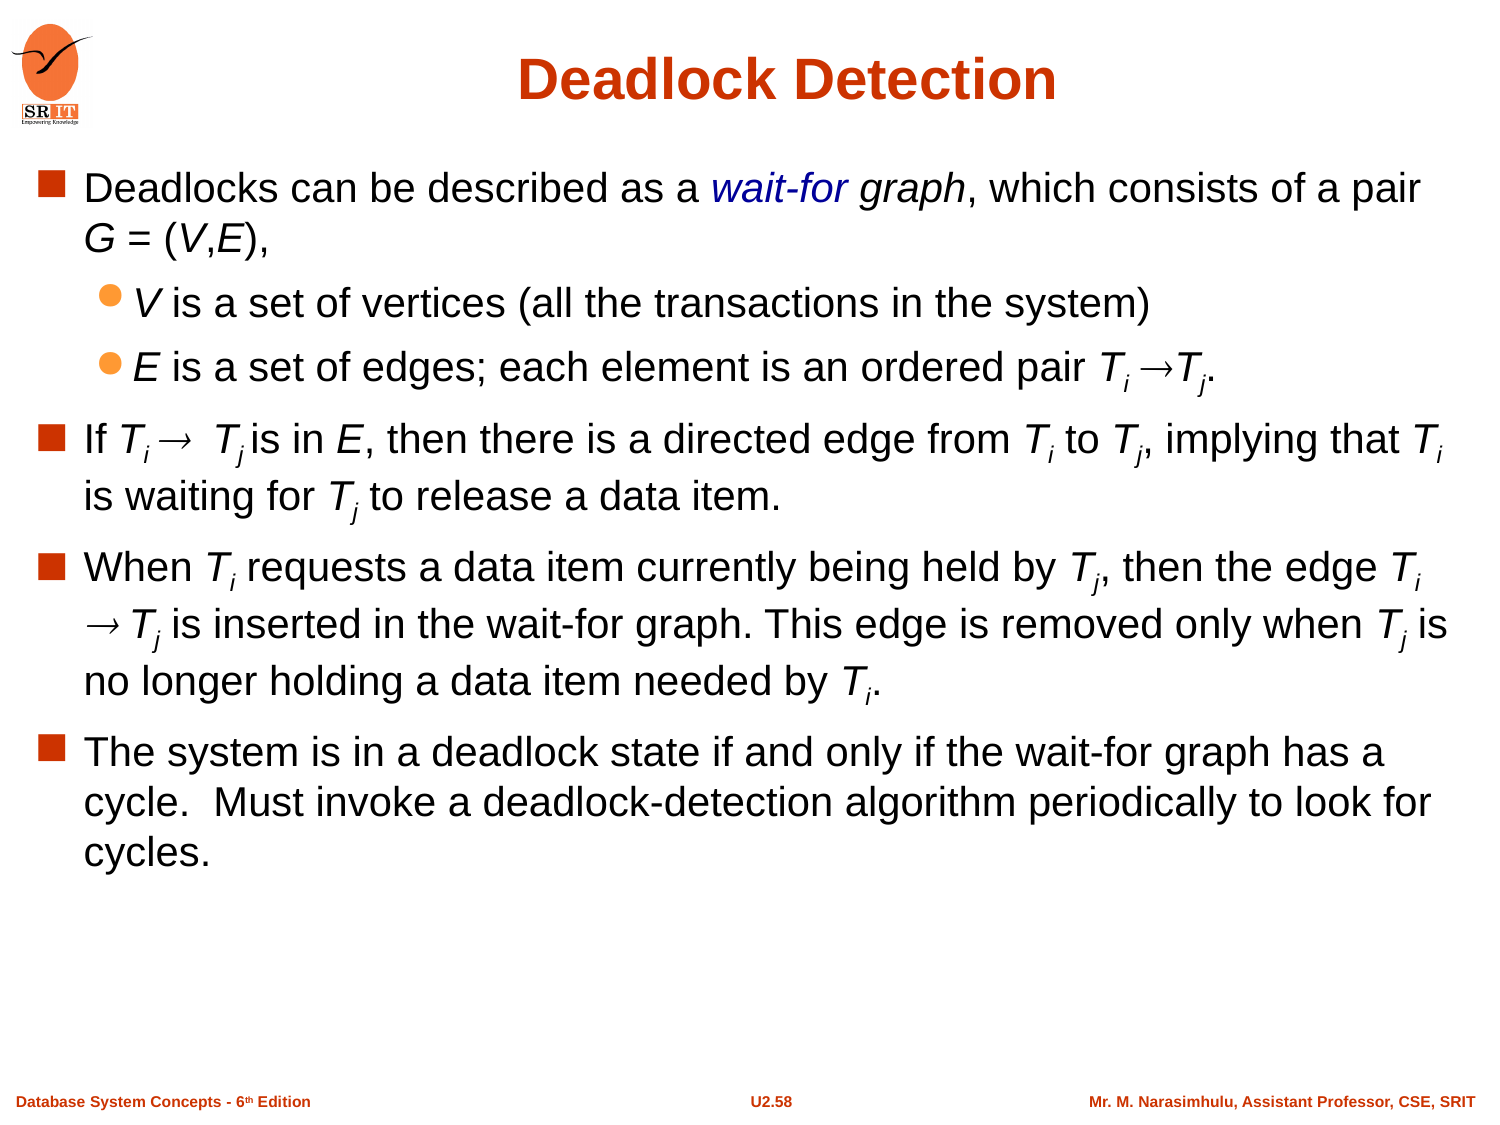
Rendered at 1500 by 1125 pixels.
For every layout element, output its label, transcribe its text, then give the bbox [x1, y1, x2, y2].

list Deadlocks can be described as a wait-for graph, which consists of a pair G = (V,E), V is a set of vertices (all the transactions in the system) E is a set of edges; each element is an ordered pair Ti Tj. If Ti  Tj is in E, then there is a directed edge from Ti to Tj, implying that Ti is waiting for Tj to release a data item. When Ti requests a data item currently being held by Tj, then the edge Ti  Tj is inserted in the wait-for graph. This edge is removed only when Tj is no longer holding a data item needed by Ti. The system is in a deadlock state if and only if the wait-for graph has a cycle. Must invoke a deadlock-detection algorithm periodically to look for cycles. [26, 153, 1467, 1016]
title Deadlock Detection [125, 18, 1452, 120]
picture [11, 19, 93, 128]
